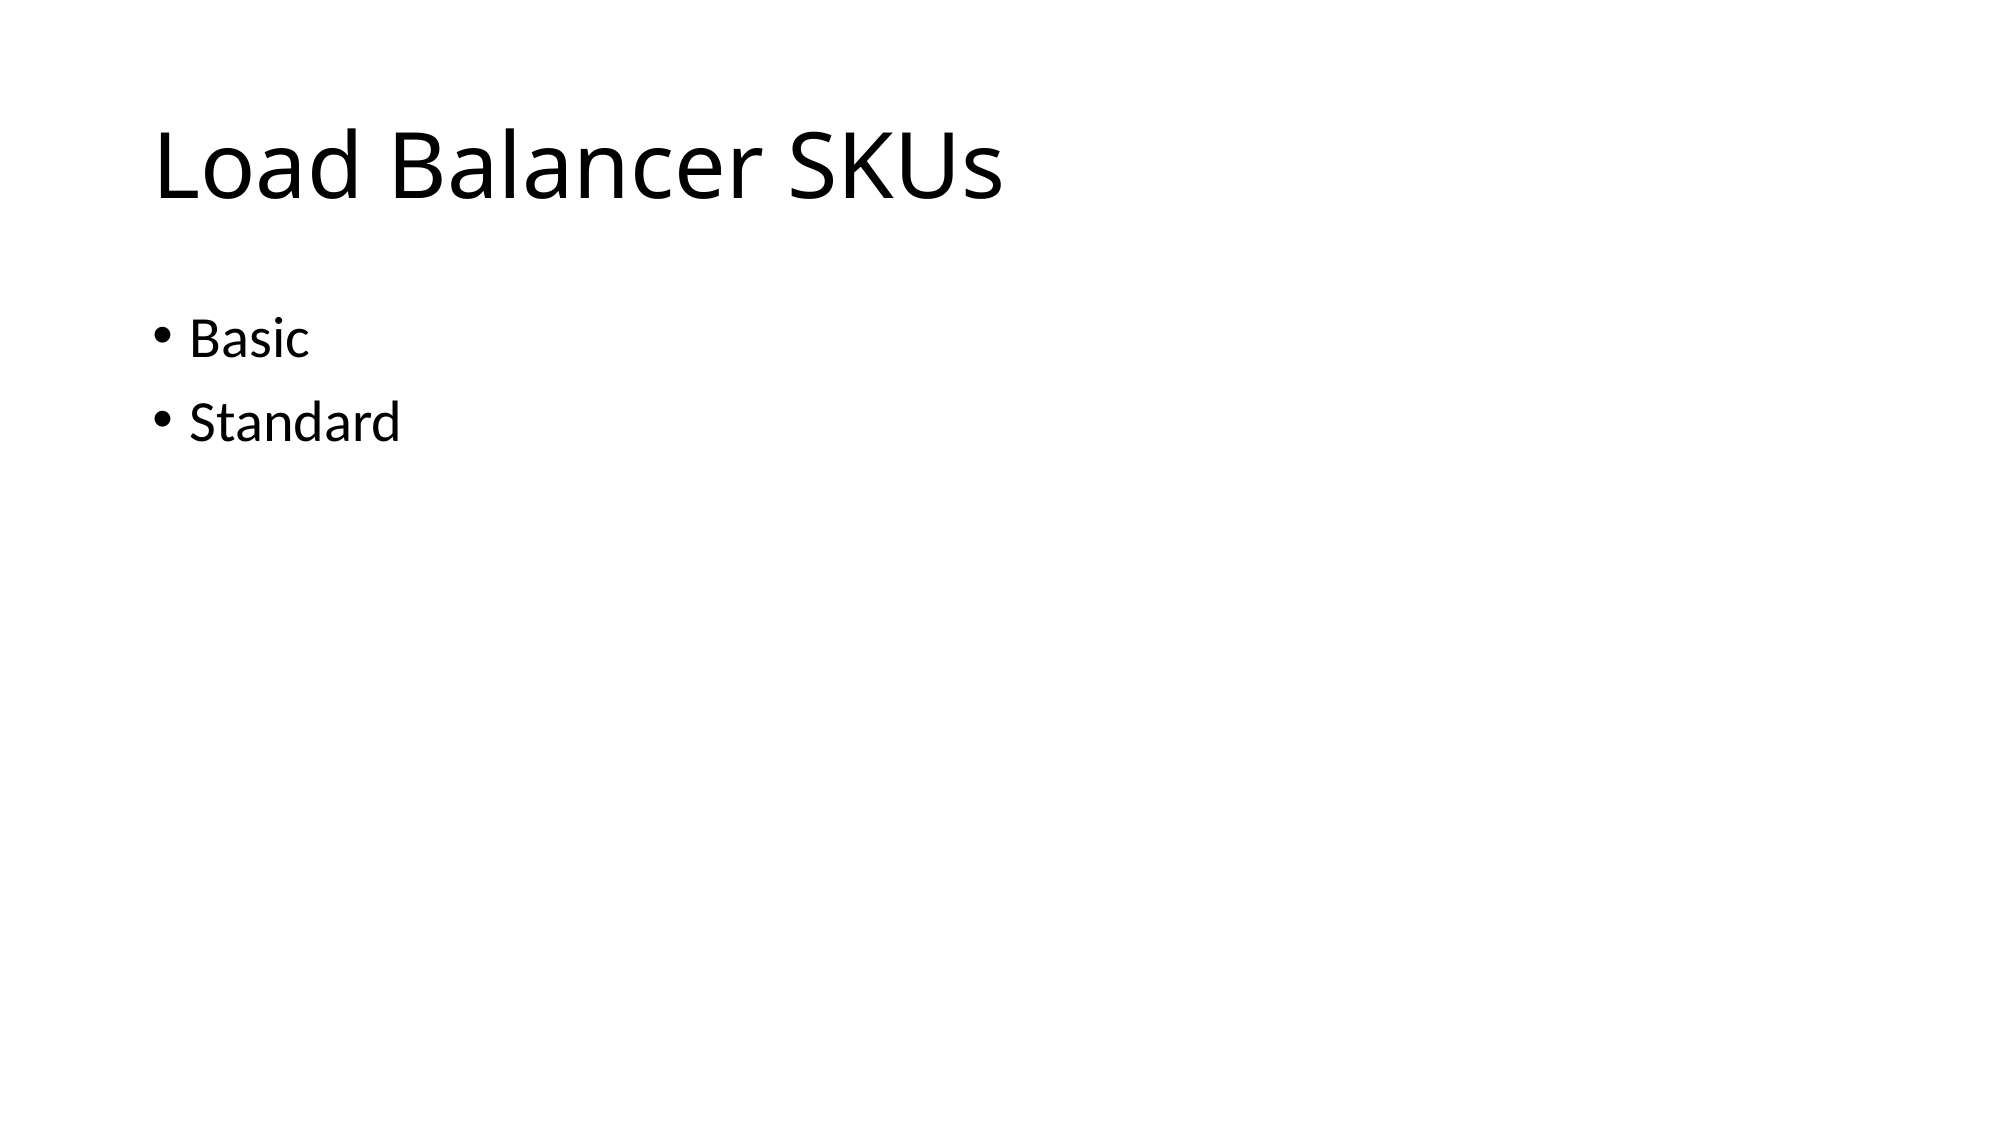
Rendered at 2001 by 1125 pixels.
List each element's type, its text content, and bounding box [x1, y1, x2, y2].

title Load Balancer SKUs [137, 59, 1863, 278]
list Basic Standard [137, 299, 1863, 1014]
